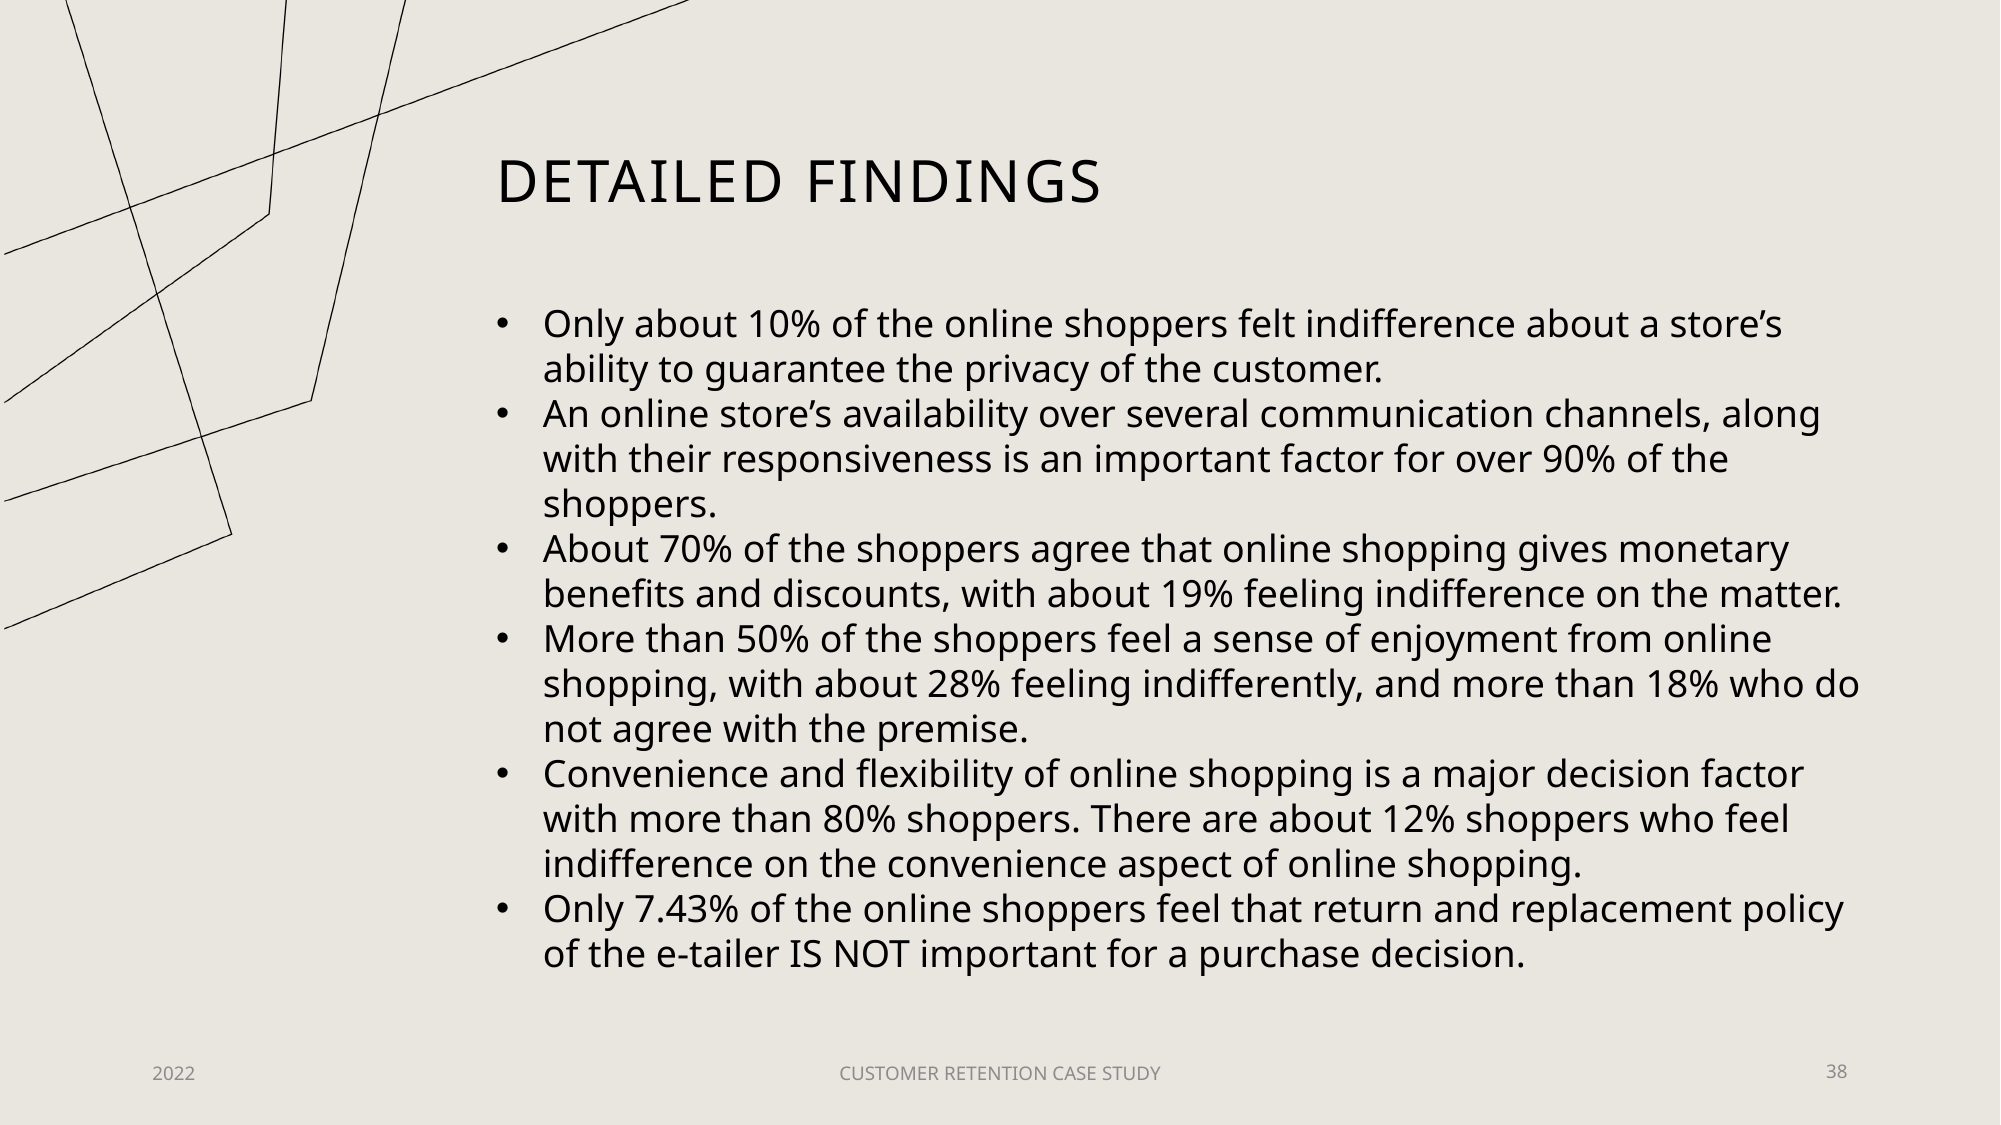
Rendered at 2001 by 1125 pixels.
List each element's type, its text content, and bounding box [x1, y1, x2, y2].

footer CUSTOMER RETENTION CASE STUDY [662, 1042, 1338, 1103]
text_box Only about 10% of the online shoppers felt indifference about a store’s ability to guarantee the privacy of the customer. An online store’s availability over several communication channels, along with their responsiveness is an important factor for over 90% of the shoppers. About 70% of the shoppers agree that online shopping gives monetary benefits and discounts, with about 19% feeling indifference on the matter. More than 50% of the shoppers feel a sense of enjoyment from online shopping, with about 28% feeling indifferently, and more than 18% who do not agree with the premise. Convenience and flexibility of online shopping is a major decision factor with more than 80% shoppers. There are about 12% shoppers who feel indifference on the convenience aspect of online shopping. Only 7.43% of the online shoppers feel that return and replacement policy of the e-tailer IS NOT important for a purchase decision. [481, 292, 1895, 982]
picture [4, 0, 721, 642]
slide_number 38 [1412, 1042, 1863, 1103]
title Detailed findings [481, 74, 1863, 292]
slide_number 2022 [137, 1042, 588, 1103]
